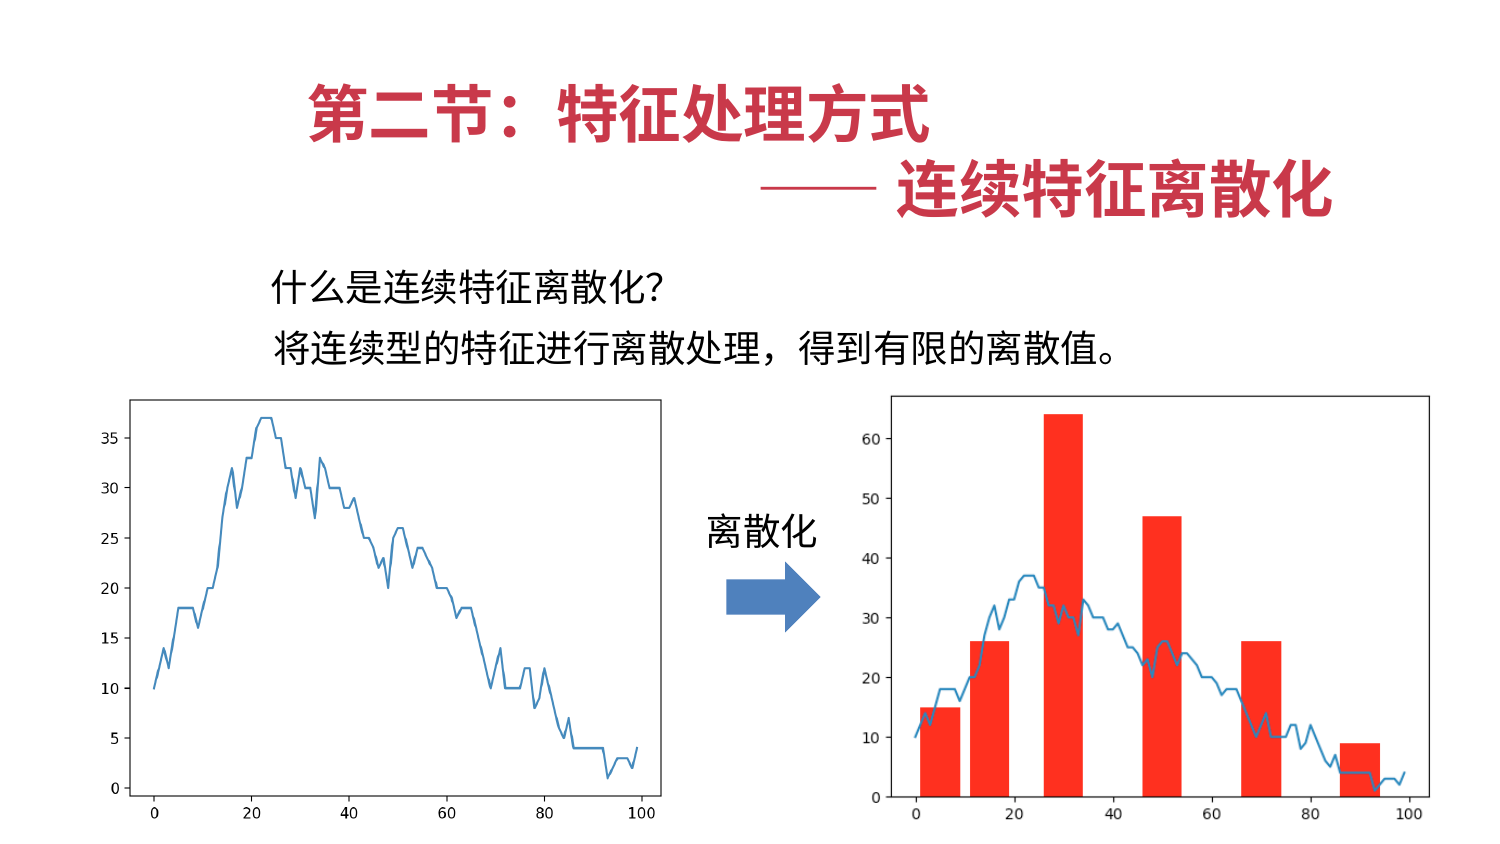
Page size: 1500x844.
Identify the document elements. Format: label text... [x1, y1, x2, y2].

text_box 第二节：特征处理方式 ——连续特征离散化 [291, 67, 1350, 233]
picture [75, 369, 708, 844]
text_box 将连续型的特征进行离散处理，得到有限的离散值。 [258, 318, 1151, 378]
picture [841, 374, 1469, 841]
text_box [726, 561, 821, 633]
text_box 什么是连续特征离散化？ [256, 256, 699, 317]
text_box 离散化 [708, 500, 834, 561]
